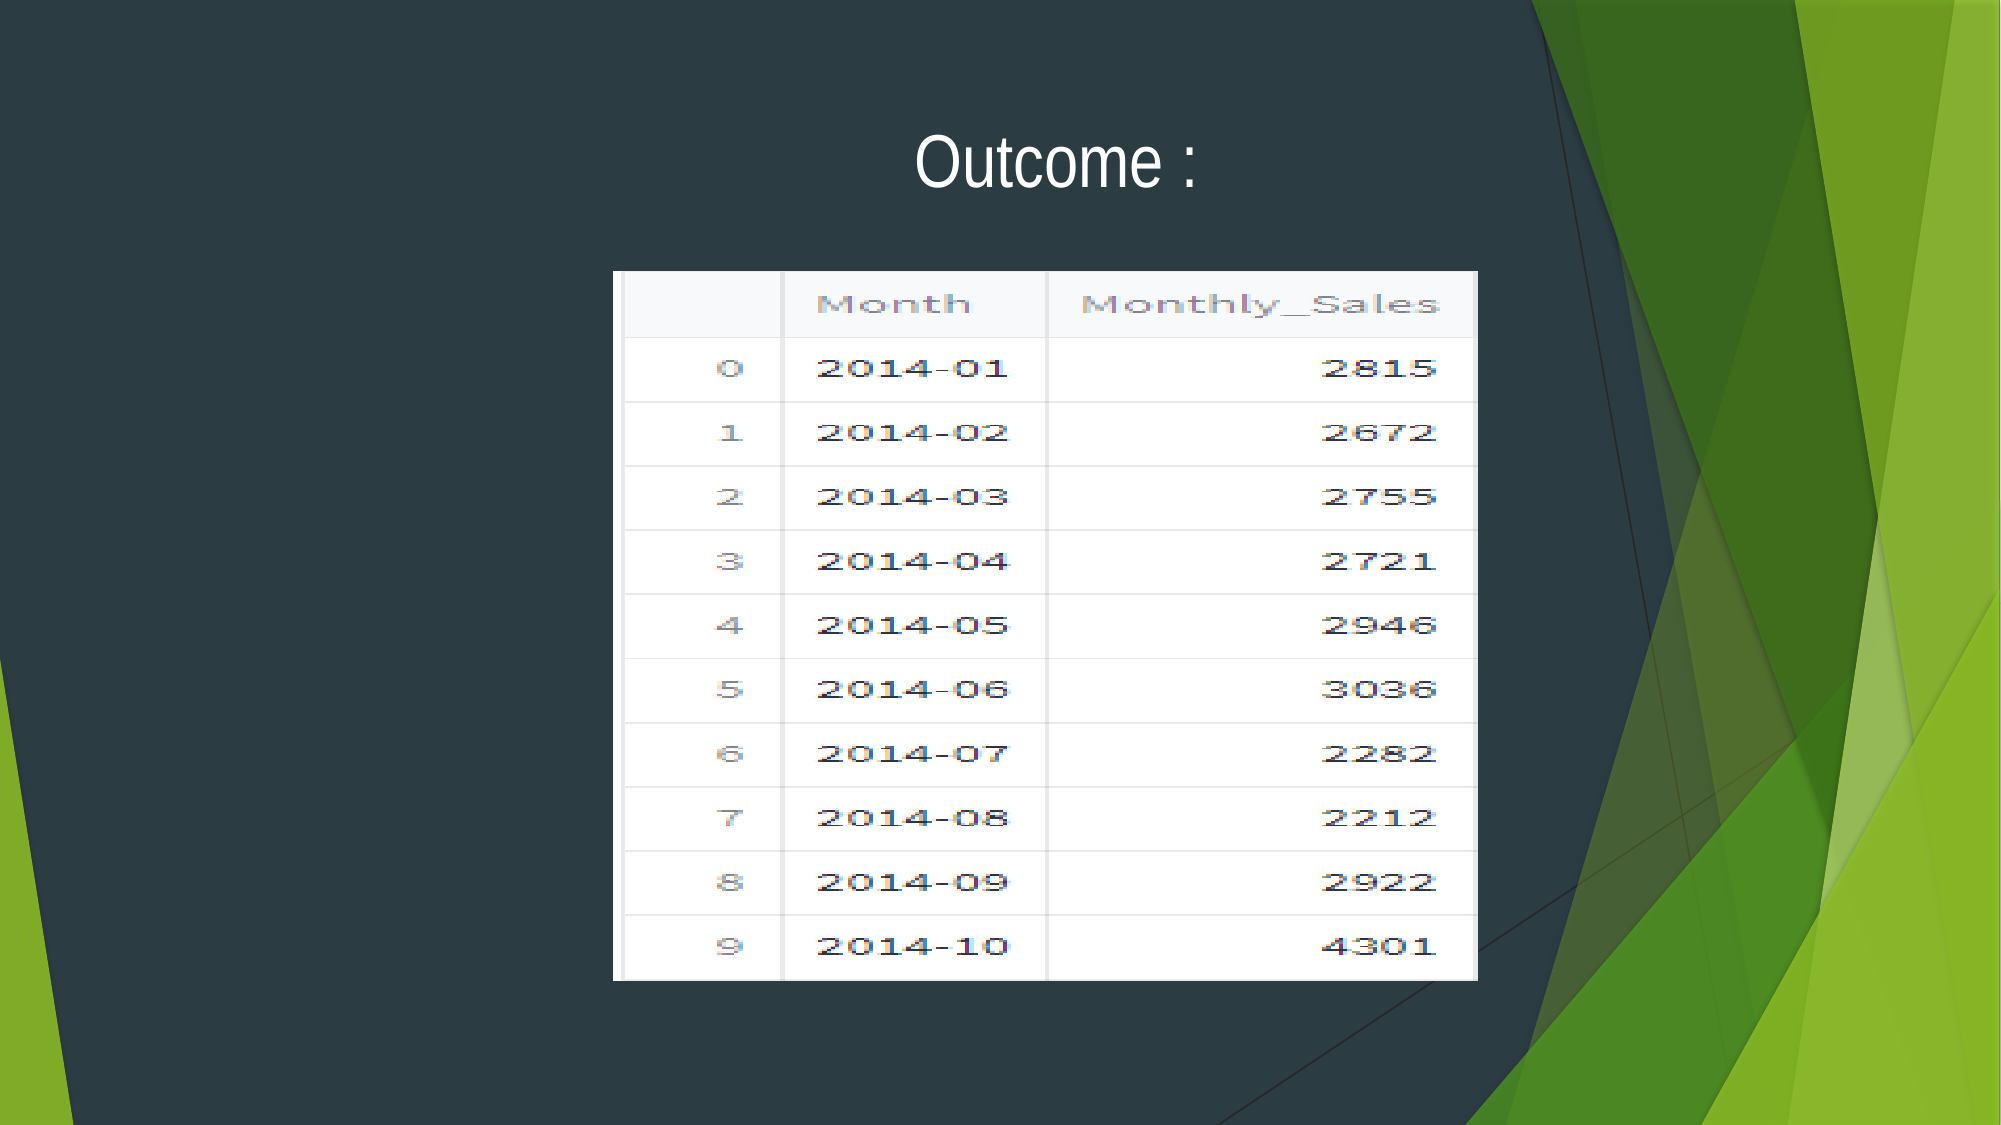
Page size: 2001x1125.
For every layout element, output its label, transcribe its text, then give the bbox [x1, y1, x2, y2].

picture [612, 271, 1478, 981]
text_box Outcome : [302, 105, 1810, 270]
